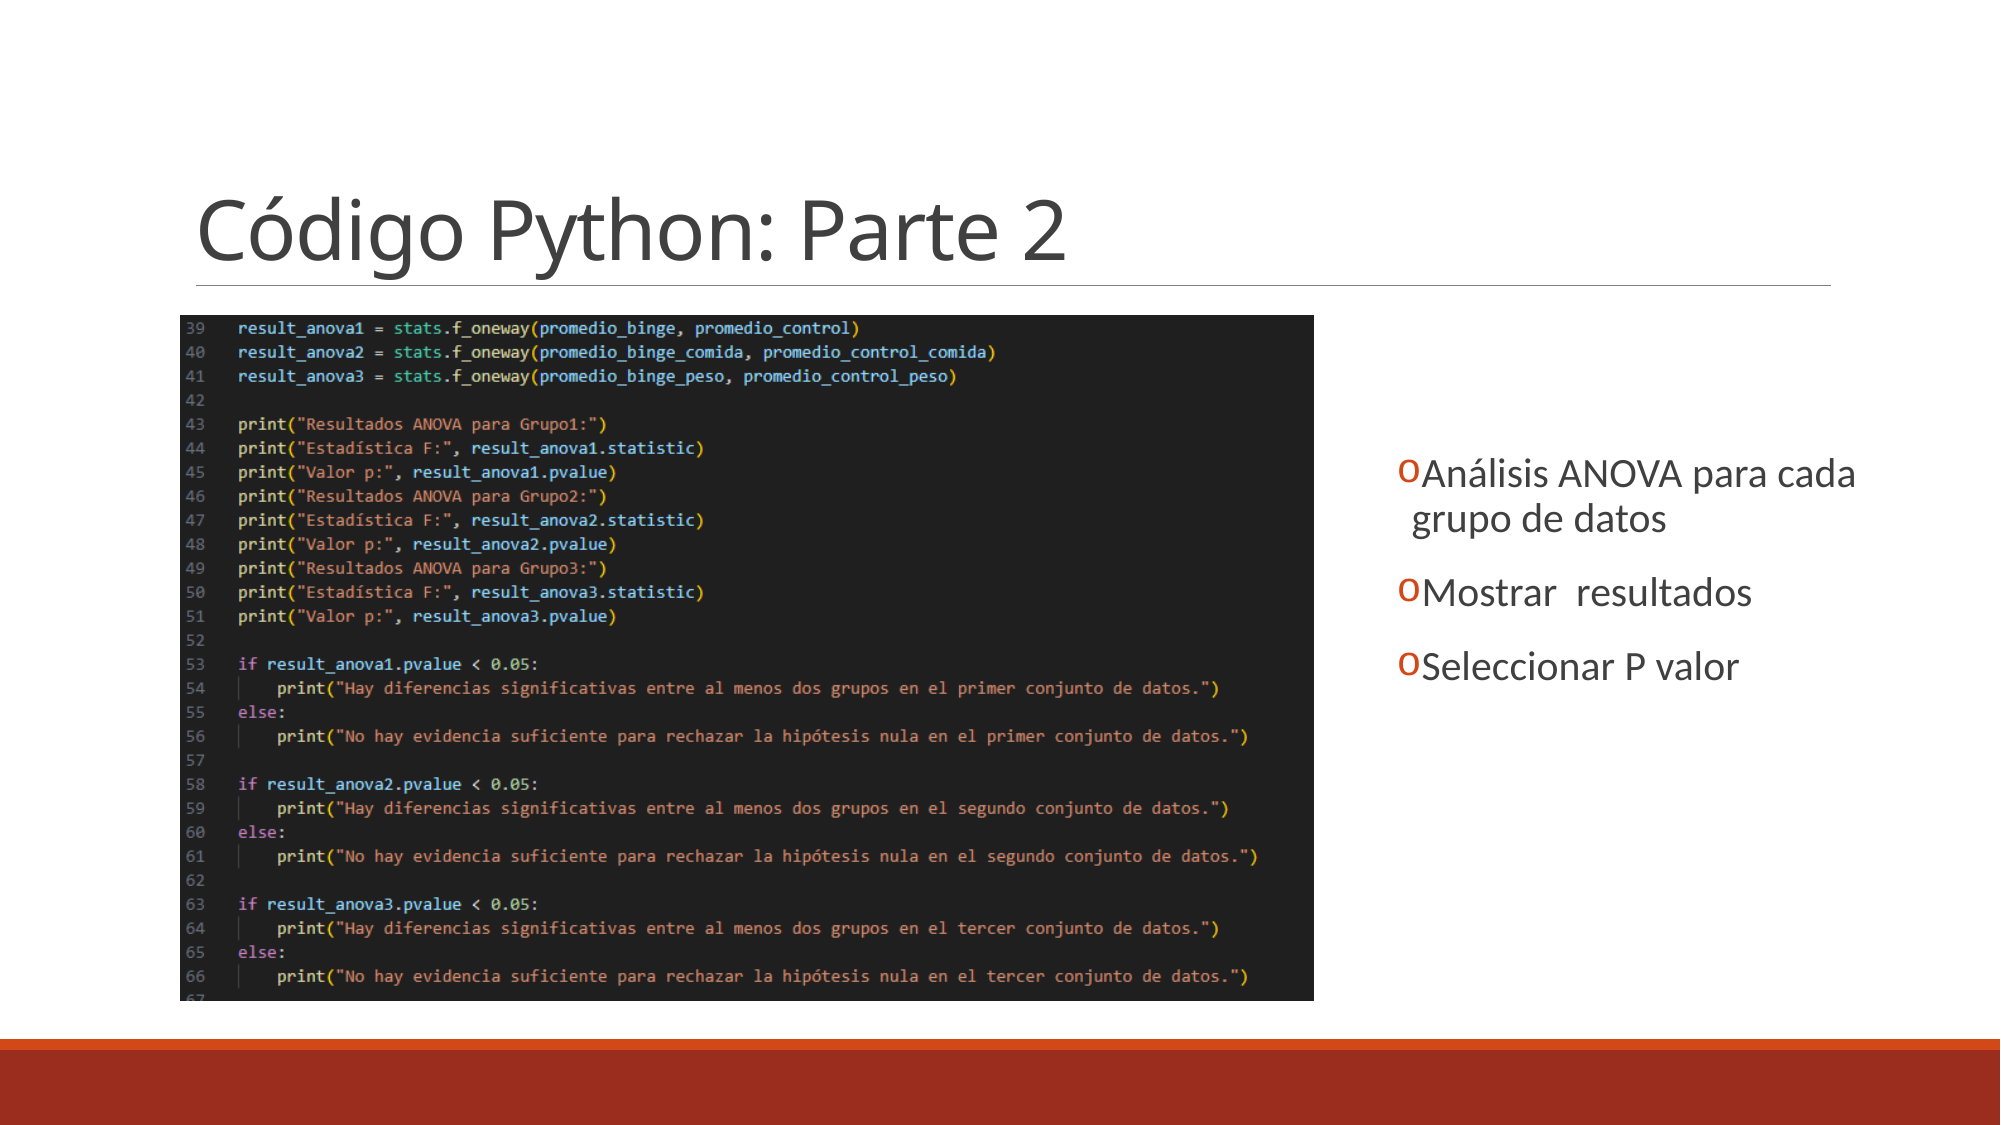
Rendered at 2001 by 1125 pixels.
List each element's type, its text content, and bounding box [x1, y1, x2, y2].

list Análisis ANOVA para cada grupo de datos Mostrar resultados Seleccionar P valor [1396, 443, 1961, 840]
title Código Python: Parte 2 [180, 47, 1830, 285]
picture [179, 314, 1315, 1002]
